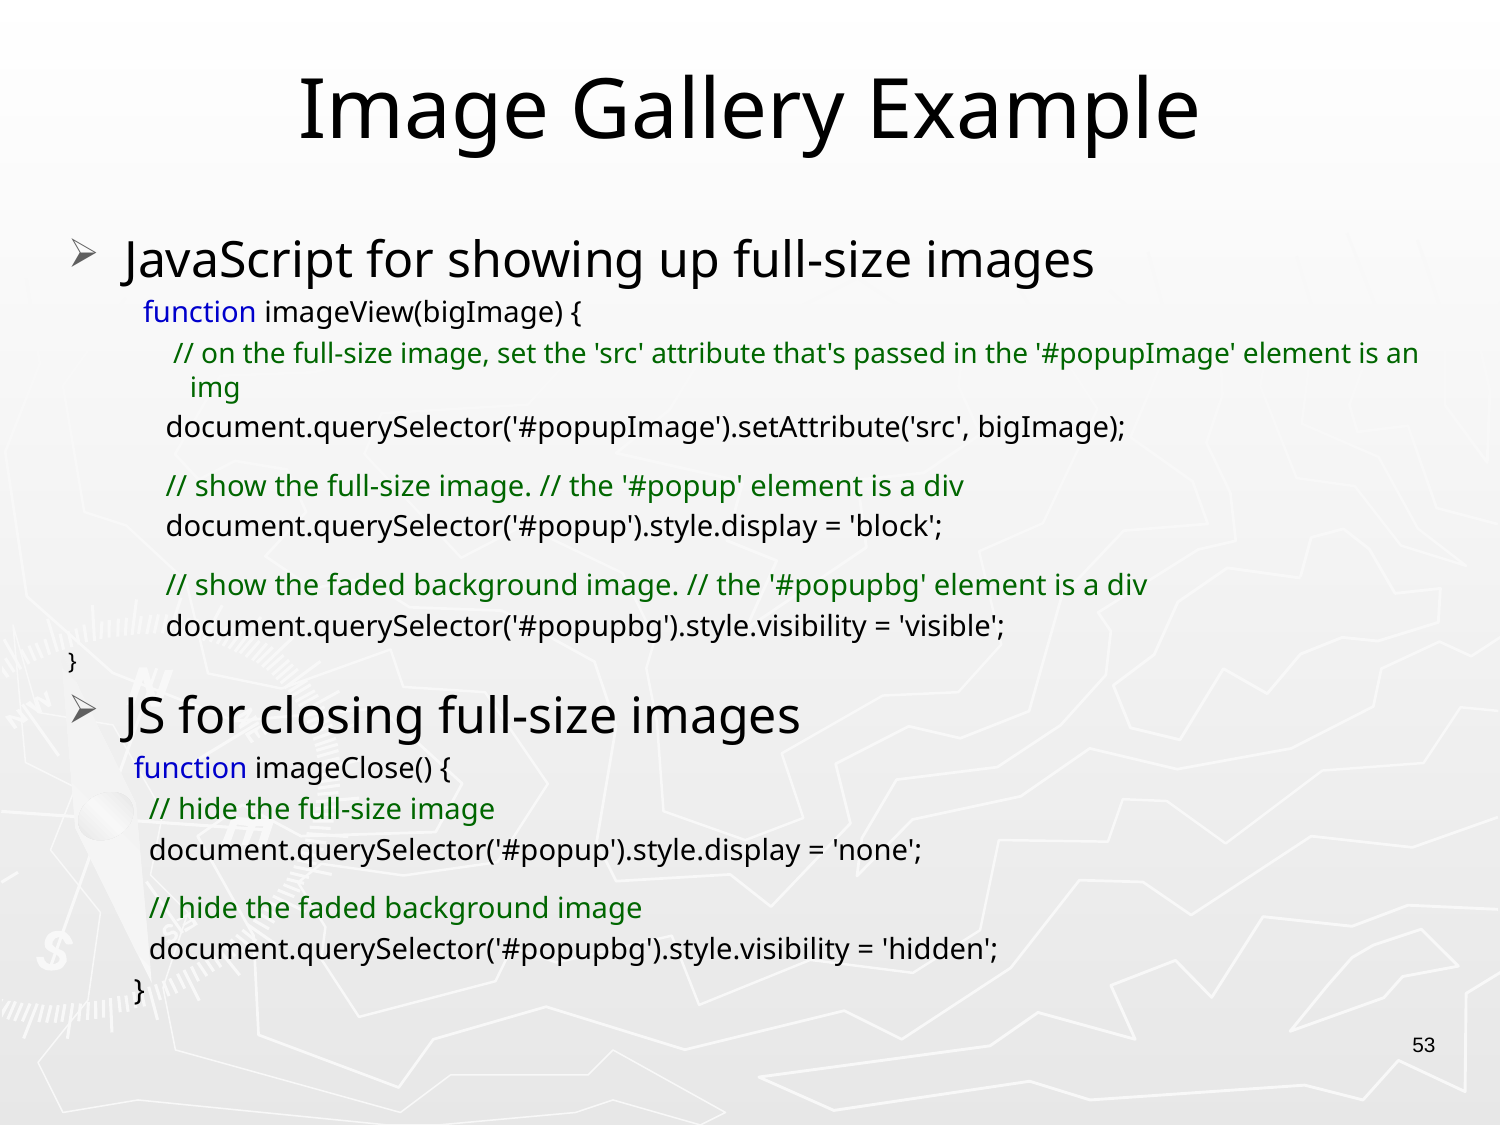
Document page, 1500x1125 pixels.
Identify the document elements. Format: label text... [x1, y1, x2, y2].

list JavaScript for showing up full-size images function imageView(bigImage) { // on the full-size image, set the 'src' attribute that's passed in the '#popupImage' element is an img document.querySelector('#popupImage').setAttribute('src', bigImage); // show the full-size image. // the '#popup' element is a div document.querySelector('#popup').style.display = 'block'; // show the faded background image. // the '#popupbg' element is a div document.querySelector('#popupbg').style.visibility = 'visible'; } JS for closing full-size images function imageClose() { // hide the full-size image document.querySelector('#popup').style.display = 'none'; // hide the faded background image document.querySelector('#popupbg').style.visibility = 'hidden'; } [53, 219, 1455, 994]
slide_number 53 [1074, 1024, 1451, 1103]
title Image Gallery Example [49, 37, 1451, 173]
